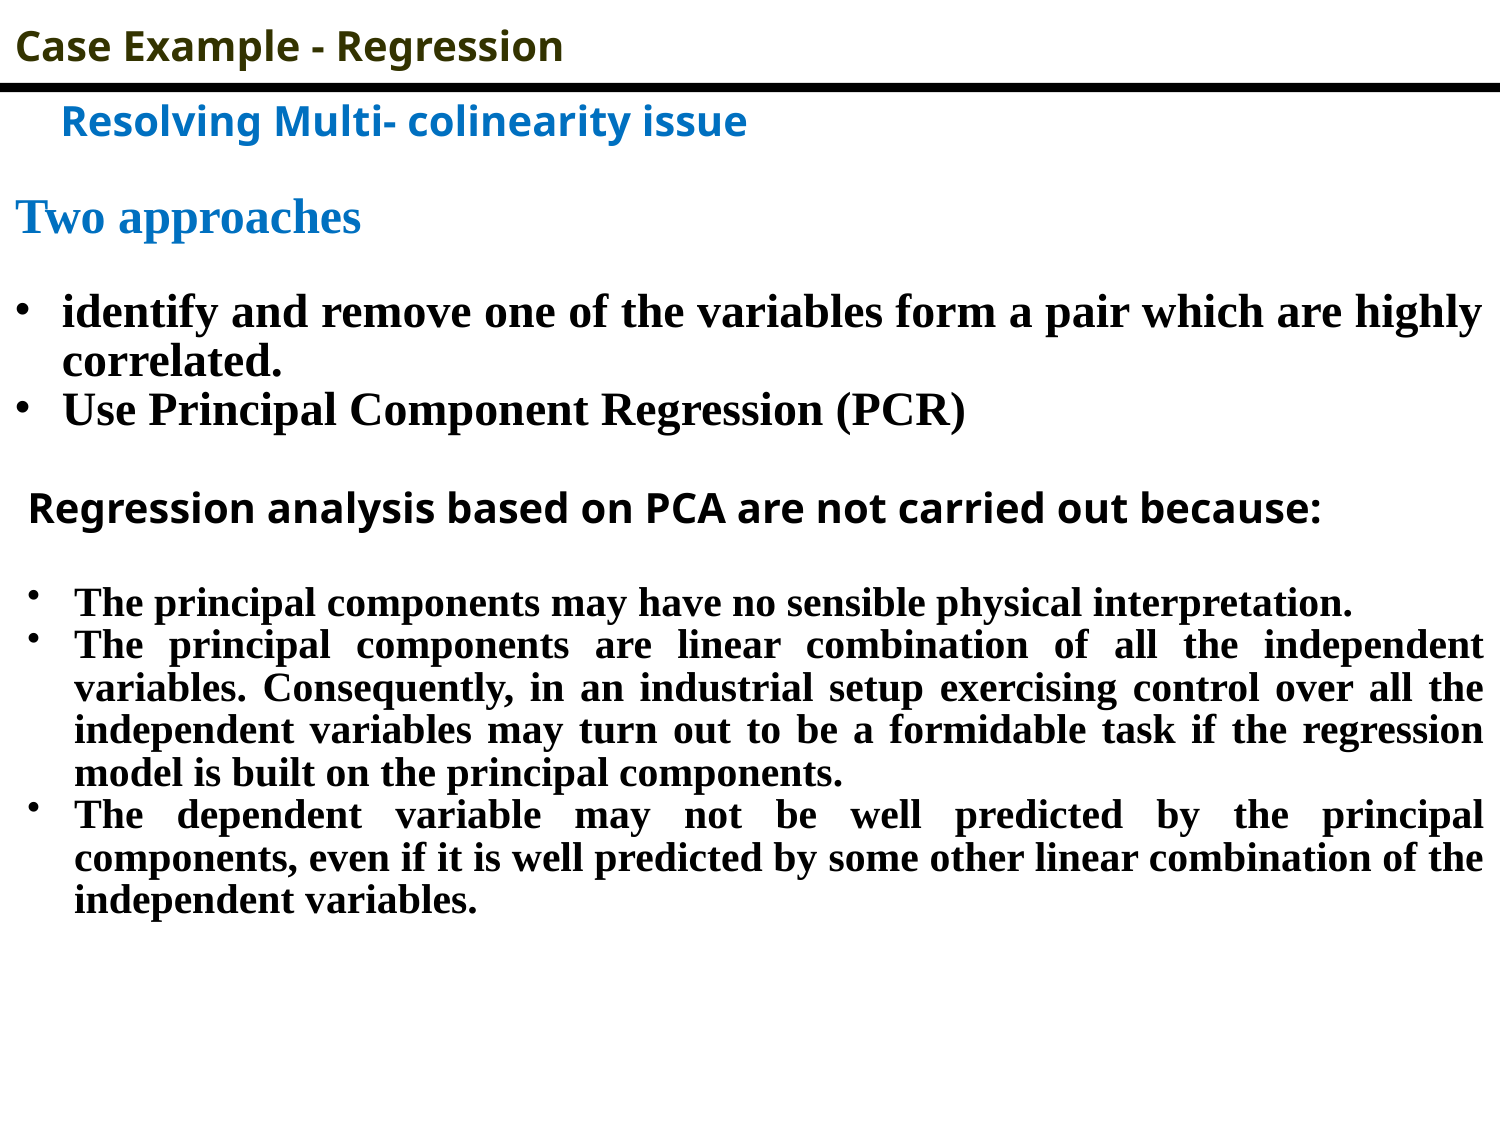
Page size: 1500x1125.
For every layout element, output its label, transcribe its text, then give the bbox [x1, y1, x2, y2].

text_box Regression analysis based on PCA are not carried out because: The principal components may have no sensible physical interpretation. The principal components are linear combination of all the independent variables. Consequently, in an industrial setup exercising control over all the independent variables may turn out to be a formidable task if the regression model is built on the principal components. The dependent variable may not be well predicted by the principal components, even if it is well predicted by some other linear combination of the independent variables. [12, 474, 1500, 930]
text_box Resolving Multi- colinearity issue [45, 87, 775, 153]
text_box Two approaches identify and remove one of the variables form a pair which are highly correlated. Use Principal Component Regression (PCR) [0, 176, 1500, 443]
text_box Case Example - Regression [0, 12, 1138, 78]
